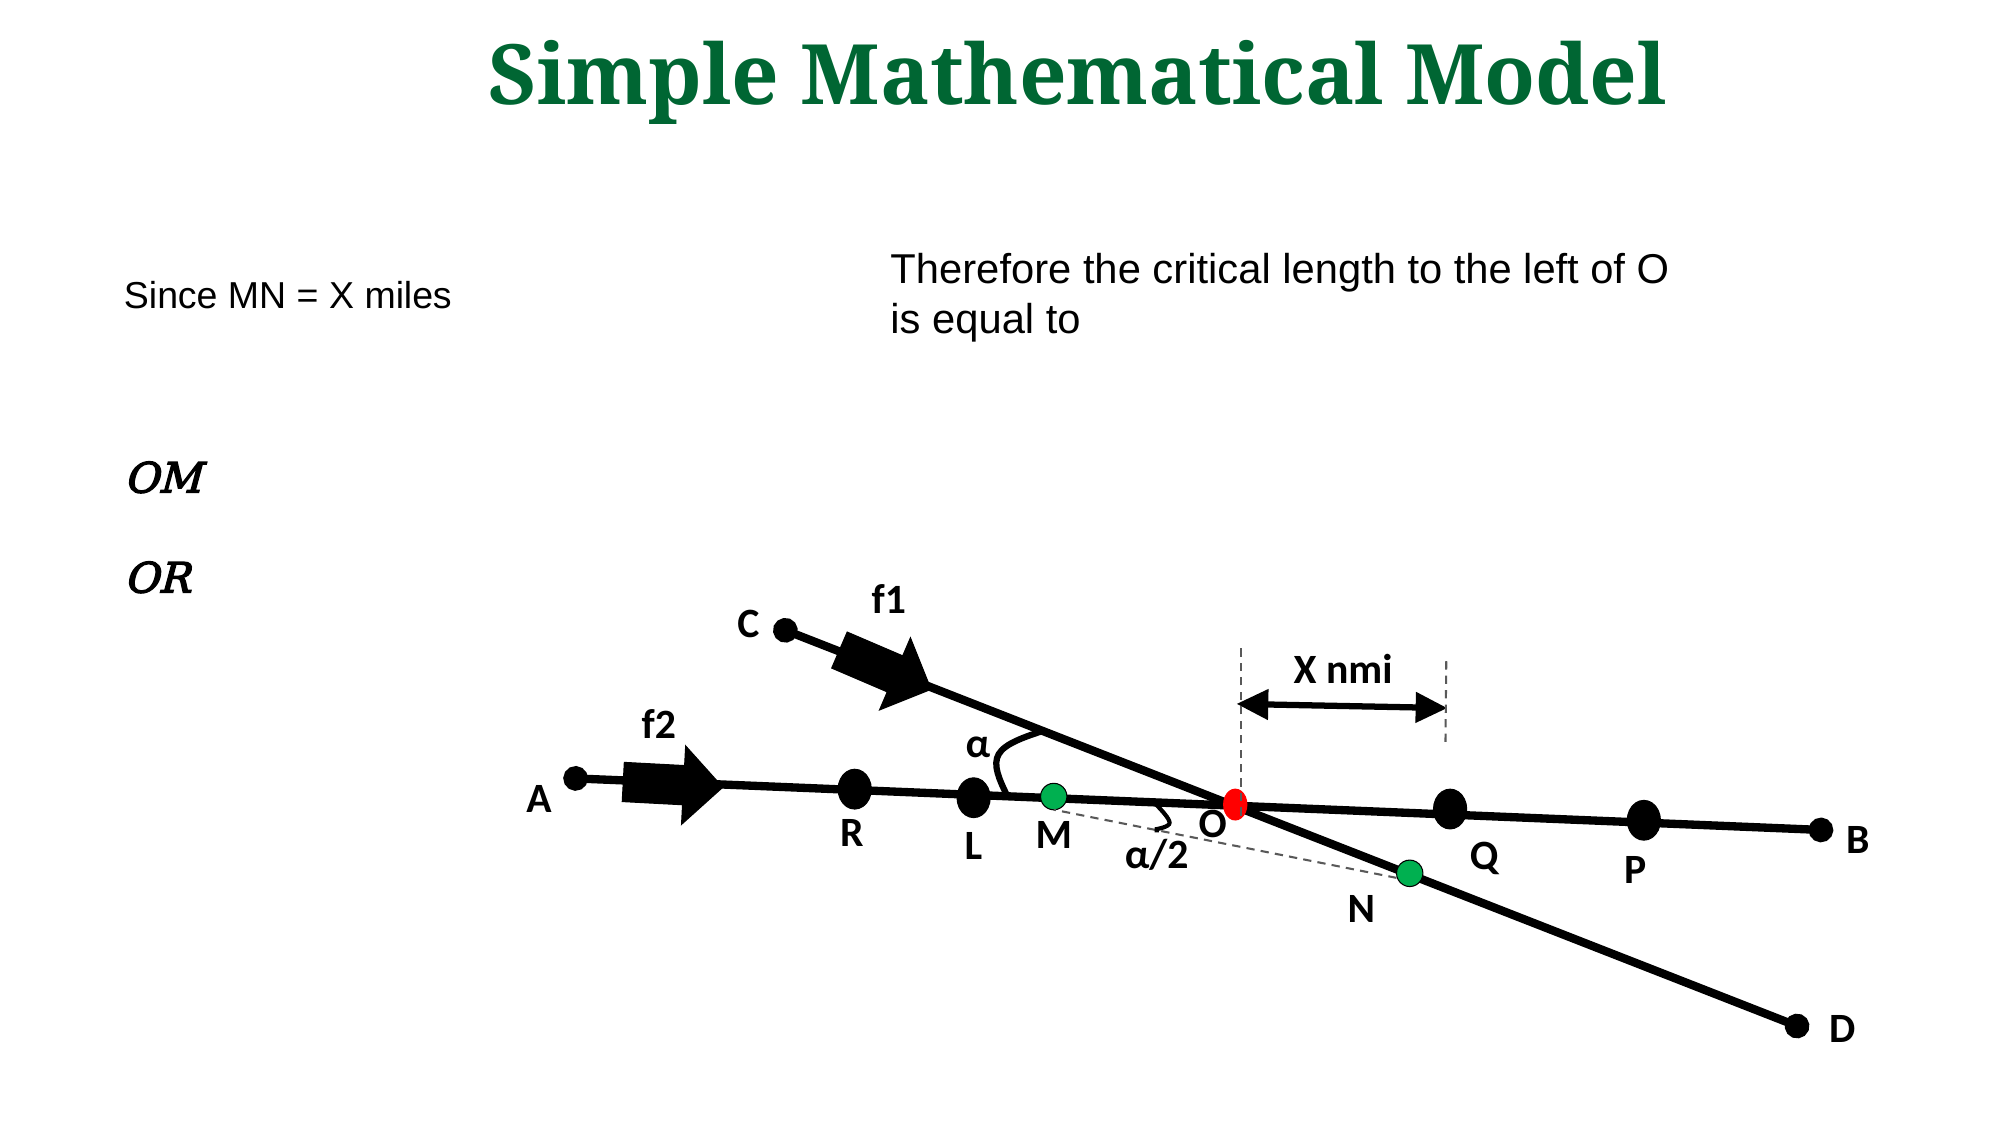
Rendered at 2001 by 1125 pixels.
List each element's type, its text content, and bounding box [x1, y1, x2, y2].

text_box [785, 630, 1798, 778]
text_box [1053, 809, 1397, 878]
text_box C [722, 588, 787, 653]
text_box A [511, 763, 576, 828]
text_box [785, 830, 1798, 1026]
text_box B [1831, 804, 1896, 870]
text_box D [1814, 993, 1879, 1058]
text_box f1 [856, 564, 922, 630]
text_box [1241, 778, 1821, 830]
text_box f2 [626, 689, 692, 755]
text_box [1241, 703, 1445, 709]
text_box Simple Mathematical Model [443, 14, 1713, 129]
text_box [575, 778, 1240, 830]
text_box [622, 752, 716, 778]
